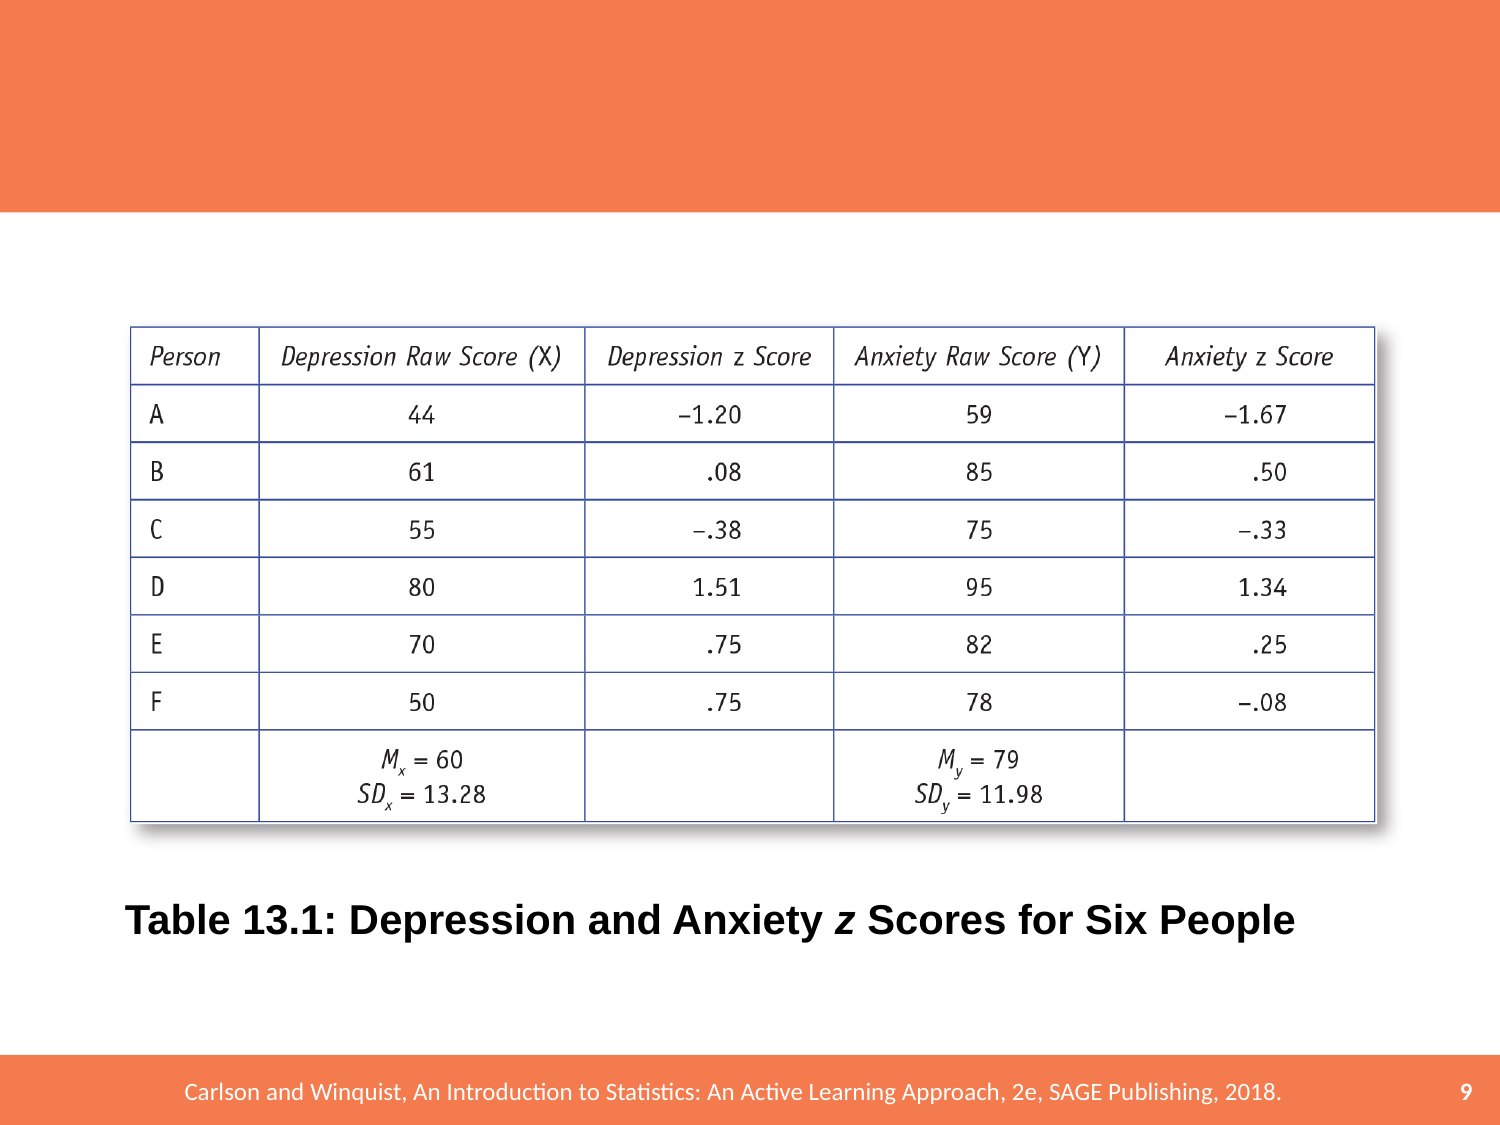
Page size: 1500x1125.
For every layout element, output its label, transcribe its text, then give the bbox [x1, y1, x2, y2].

footer Carlson and Winquist, An Introduction to Statistics: An Active Learning Approach, 2e, SAGE Publishing, 2018. [150, 1060, 1325, 1121]
slide_number 9 [1387, 1060, 1488, 1120]
picture [121, 319, 1402, 849]
title Table 13.1: Depression and Anxiety z Scores for Six People [91, 875, 1330, 950]
